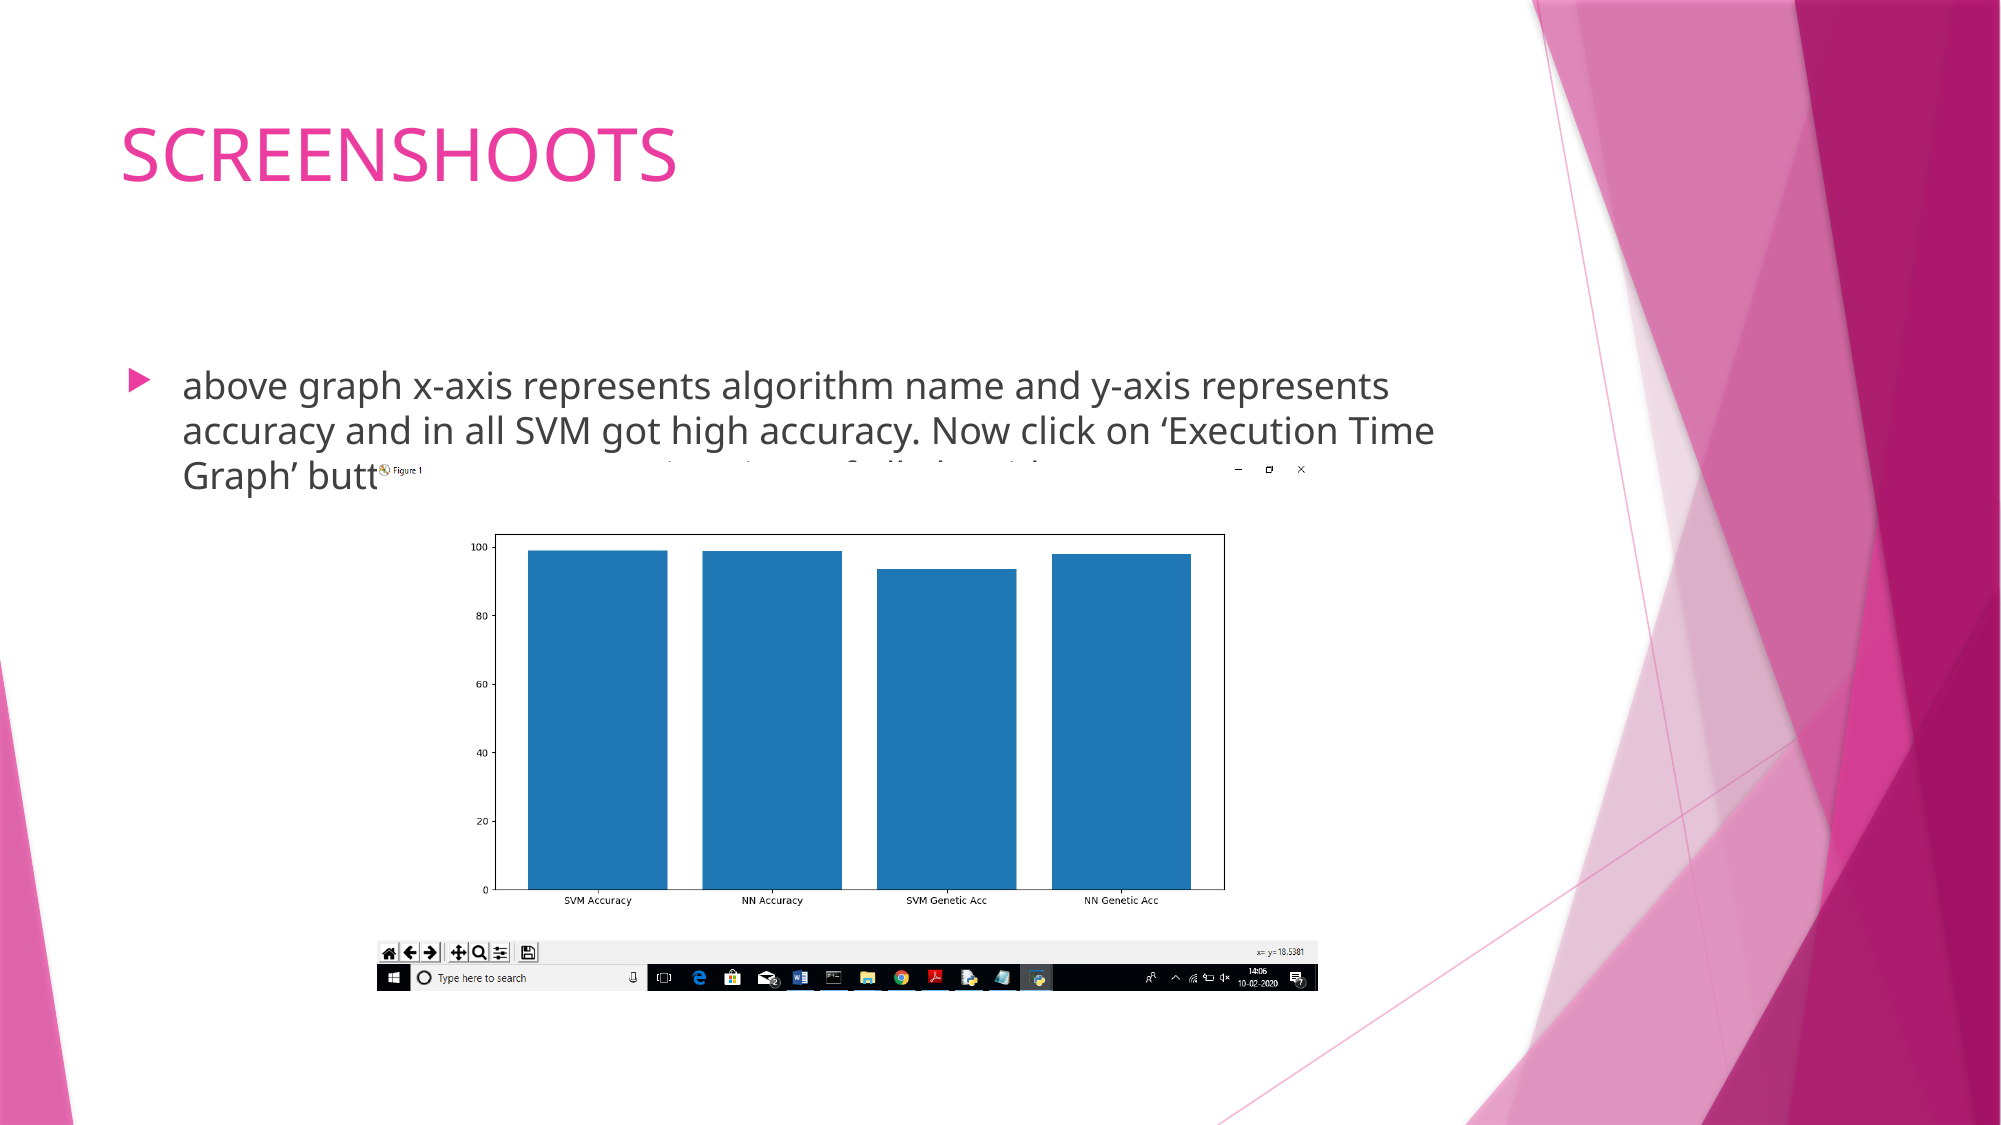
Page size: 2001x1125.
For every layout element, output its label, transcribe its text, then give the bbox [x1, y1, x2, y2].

picture [377, 461, 1319, 992]
title SCREENSHOOTS [105, 99, 1522, 204]
list above graph x-axis represents algorithm name and y-axis represents accuracy and in all SVM got high accuracy. Now click on ‘Execution Time Graph’ button to get execution time of all algorithm [111, 354, 1522, 992]
